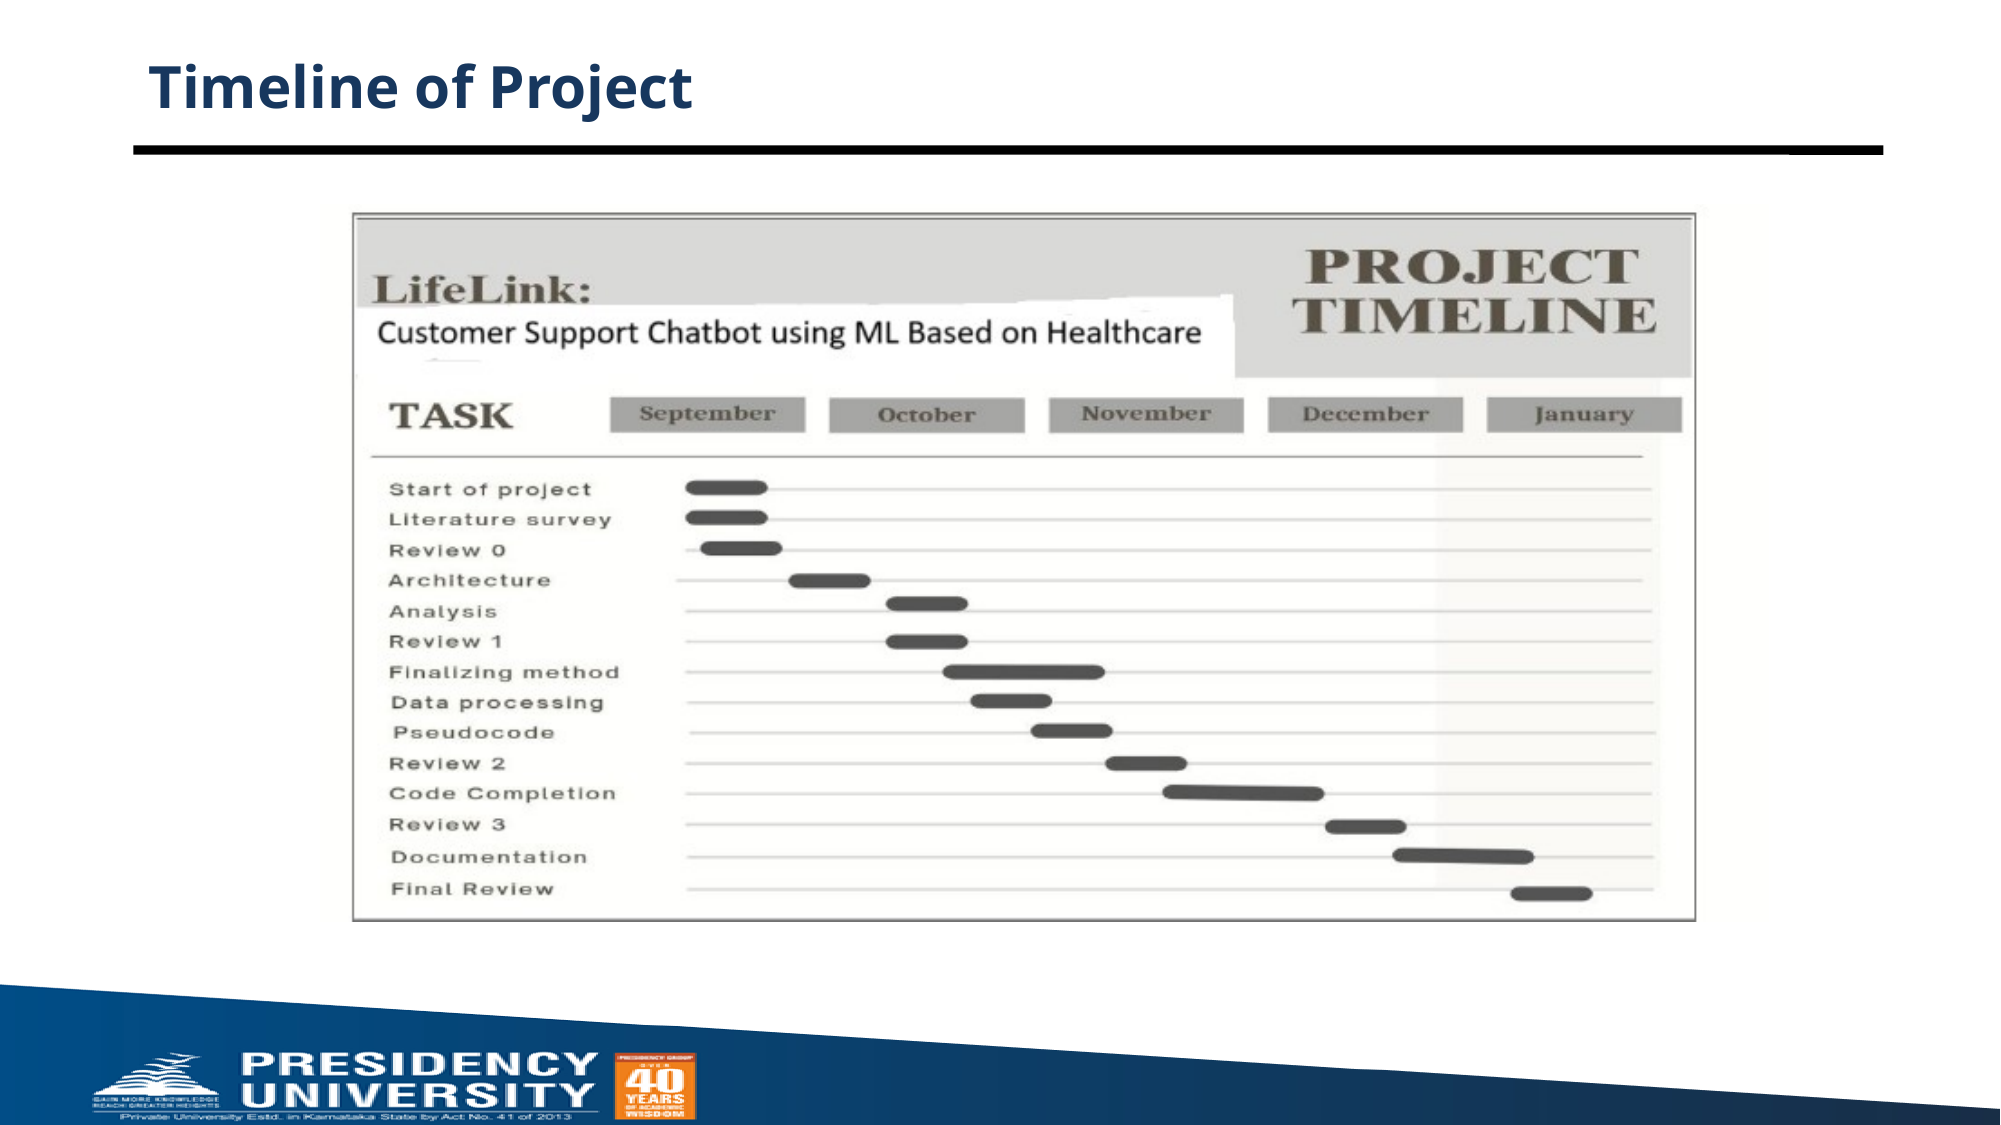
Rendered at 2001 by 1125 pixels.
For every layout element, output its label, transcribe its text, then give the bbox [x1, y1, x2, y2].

picture [320, 204, 1769, 923]
title Timeline of Project [133, 45, 1884, 125]
picture [0, 982, 2000, 1125]
